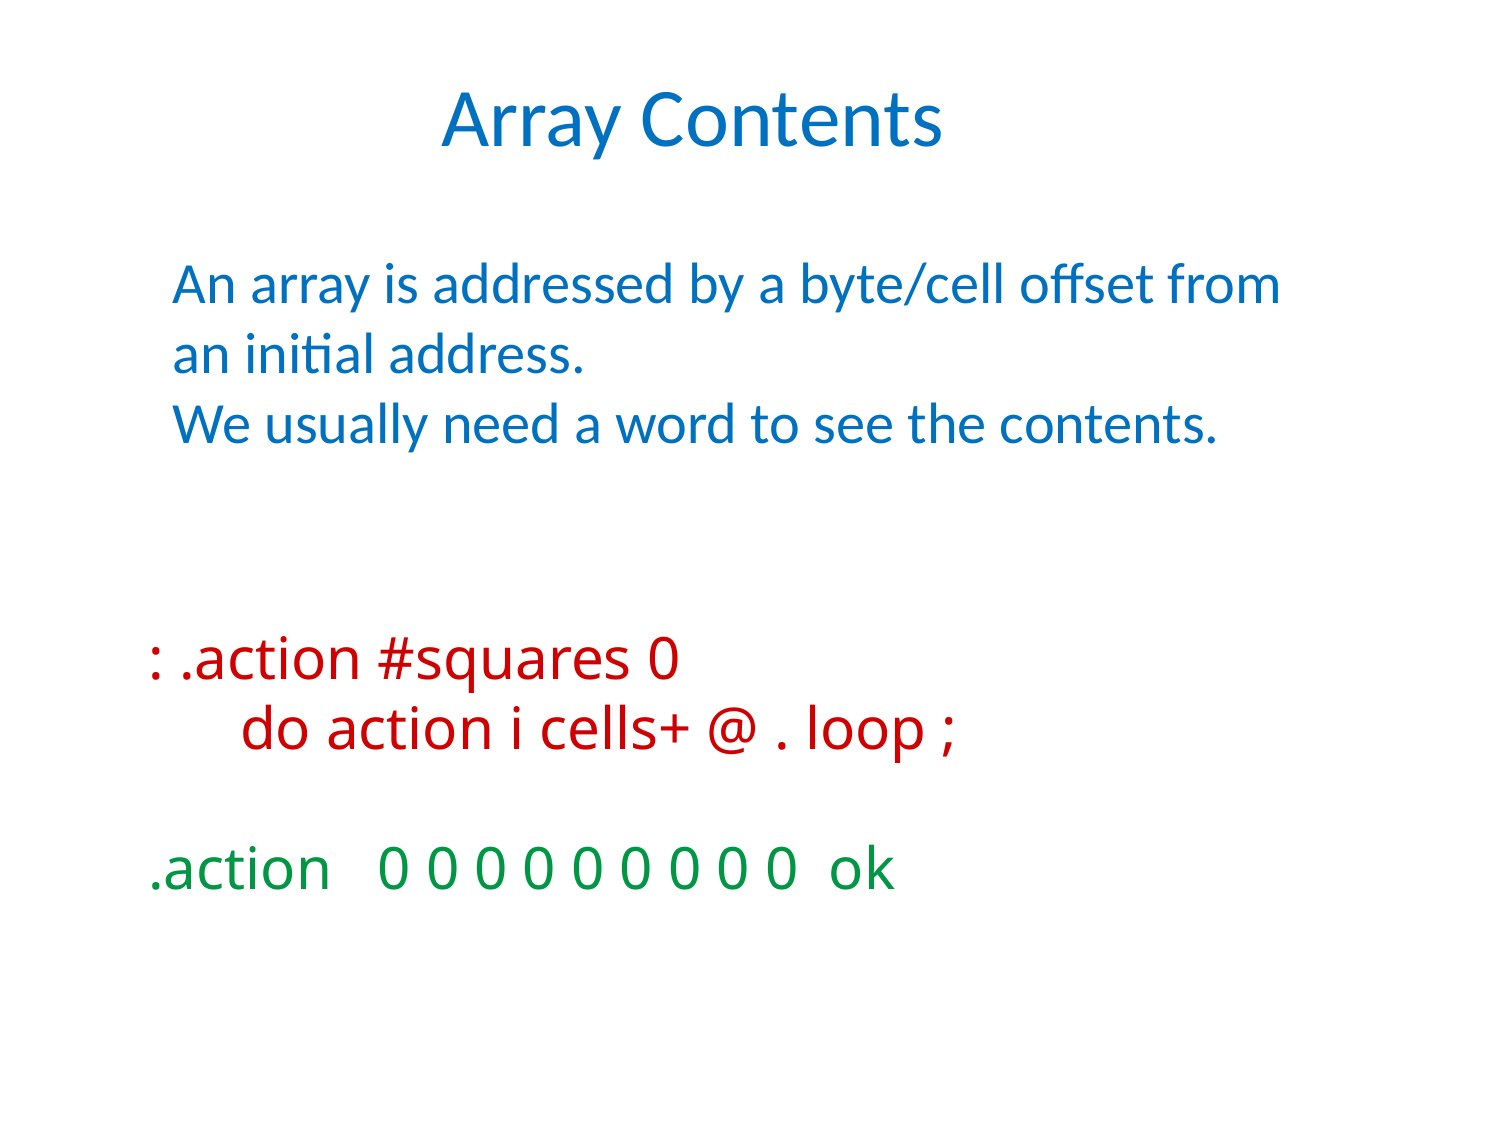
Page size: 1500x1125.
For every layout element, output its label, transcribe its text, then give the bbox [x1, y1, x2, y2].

text_box An array is addressed by a byte/cell offset from an initial address. We usually need a word to see the contents. [157, 237, 1342, 463]
text_box : .action #squares 0 do action i cells+ @ . loop ; .action 0 0 0 0 0 0 0 0 0 ok [133, 613, 1423, 909]
text_box Array Contents [116, 56, 1289, 171]
